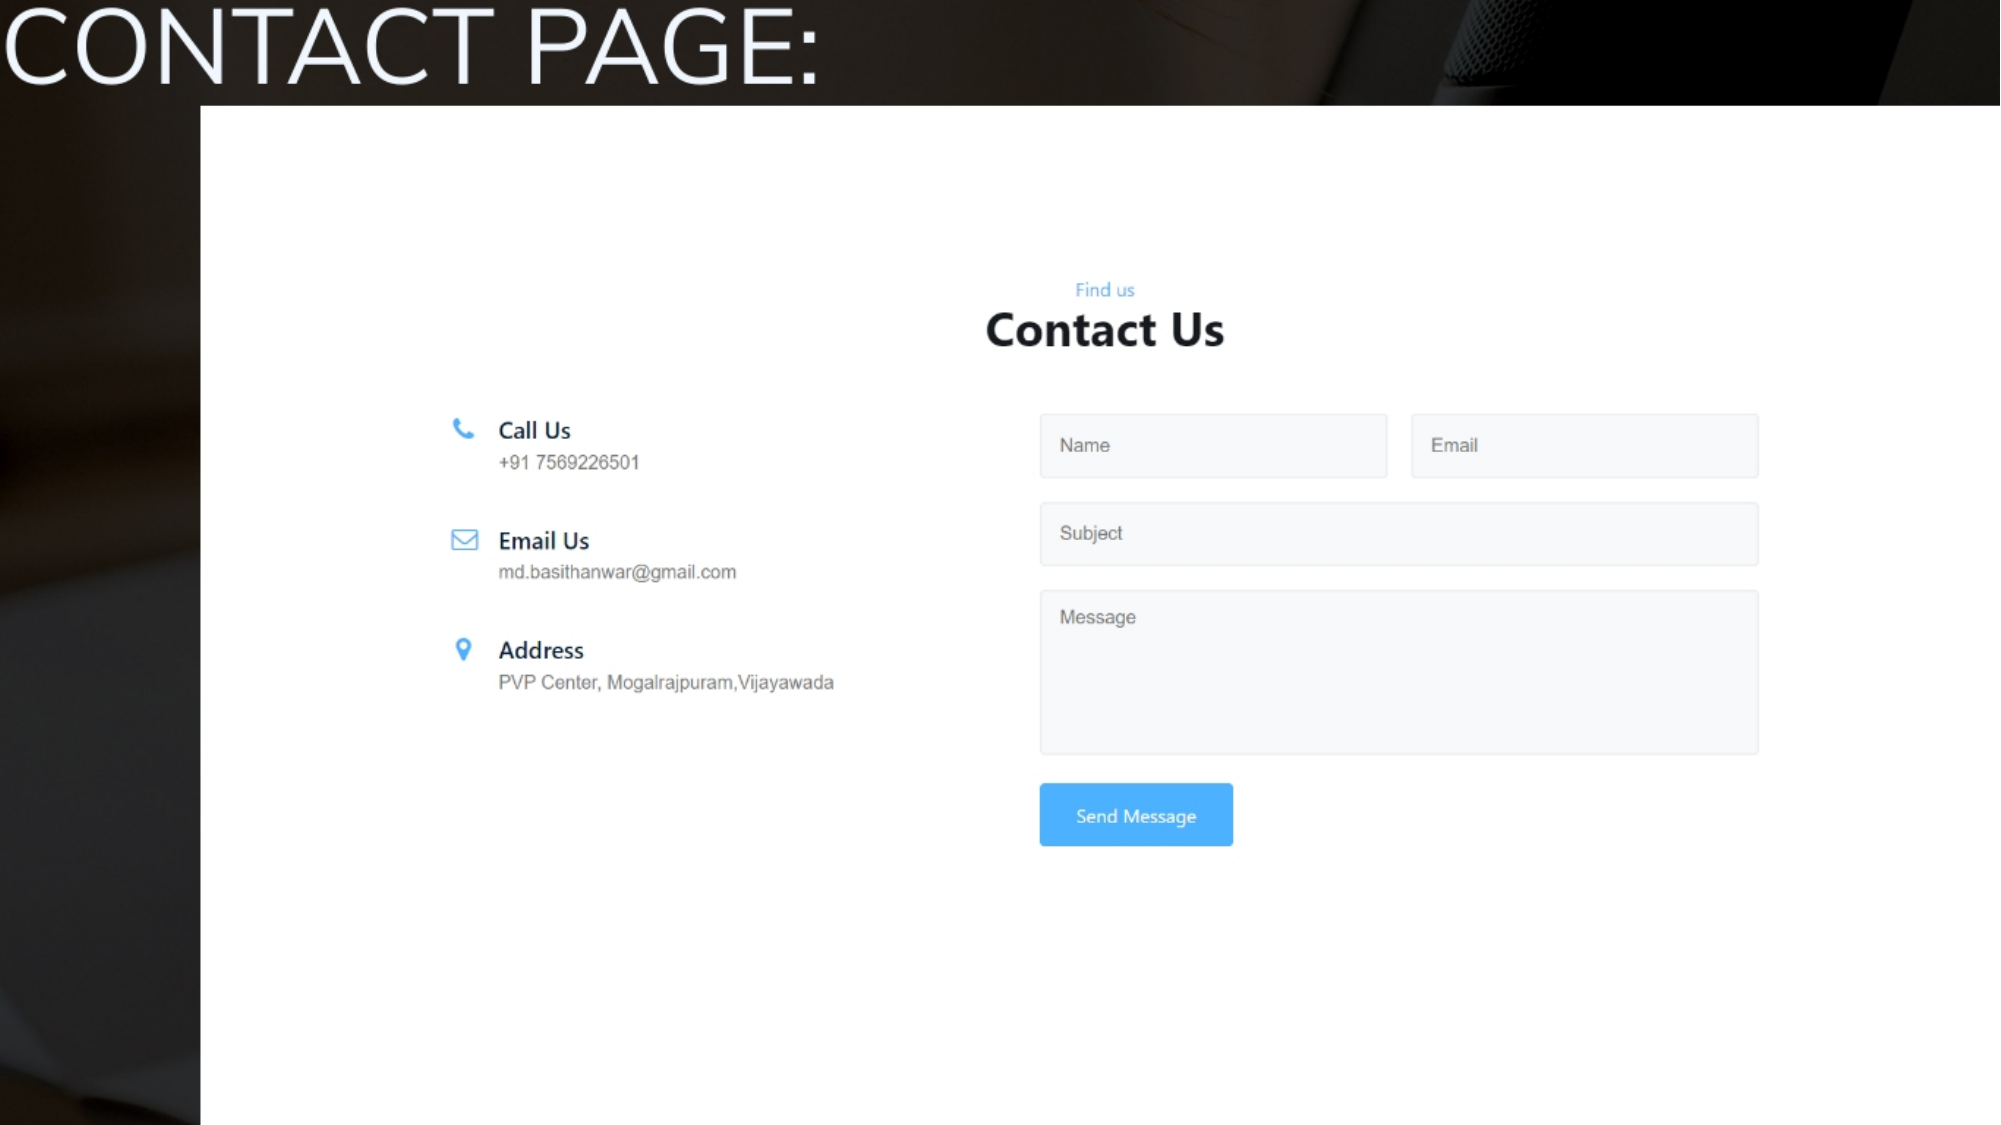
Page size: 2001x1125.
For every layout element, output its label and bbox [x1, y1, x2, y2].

list [0, 0, 2000, 1125]
